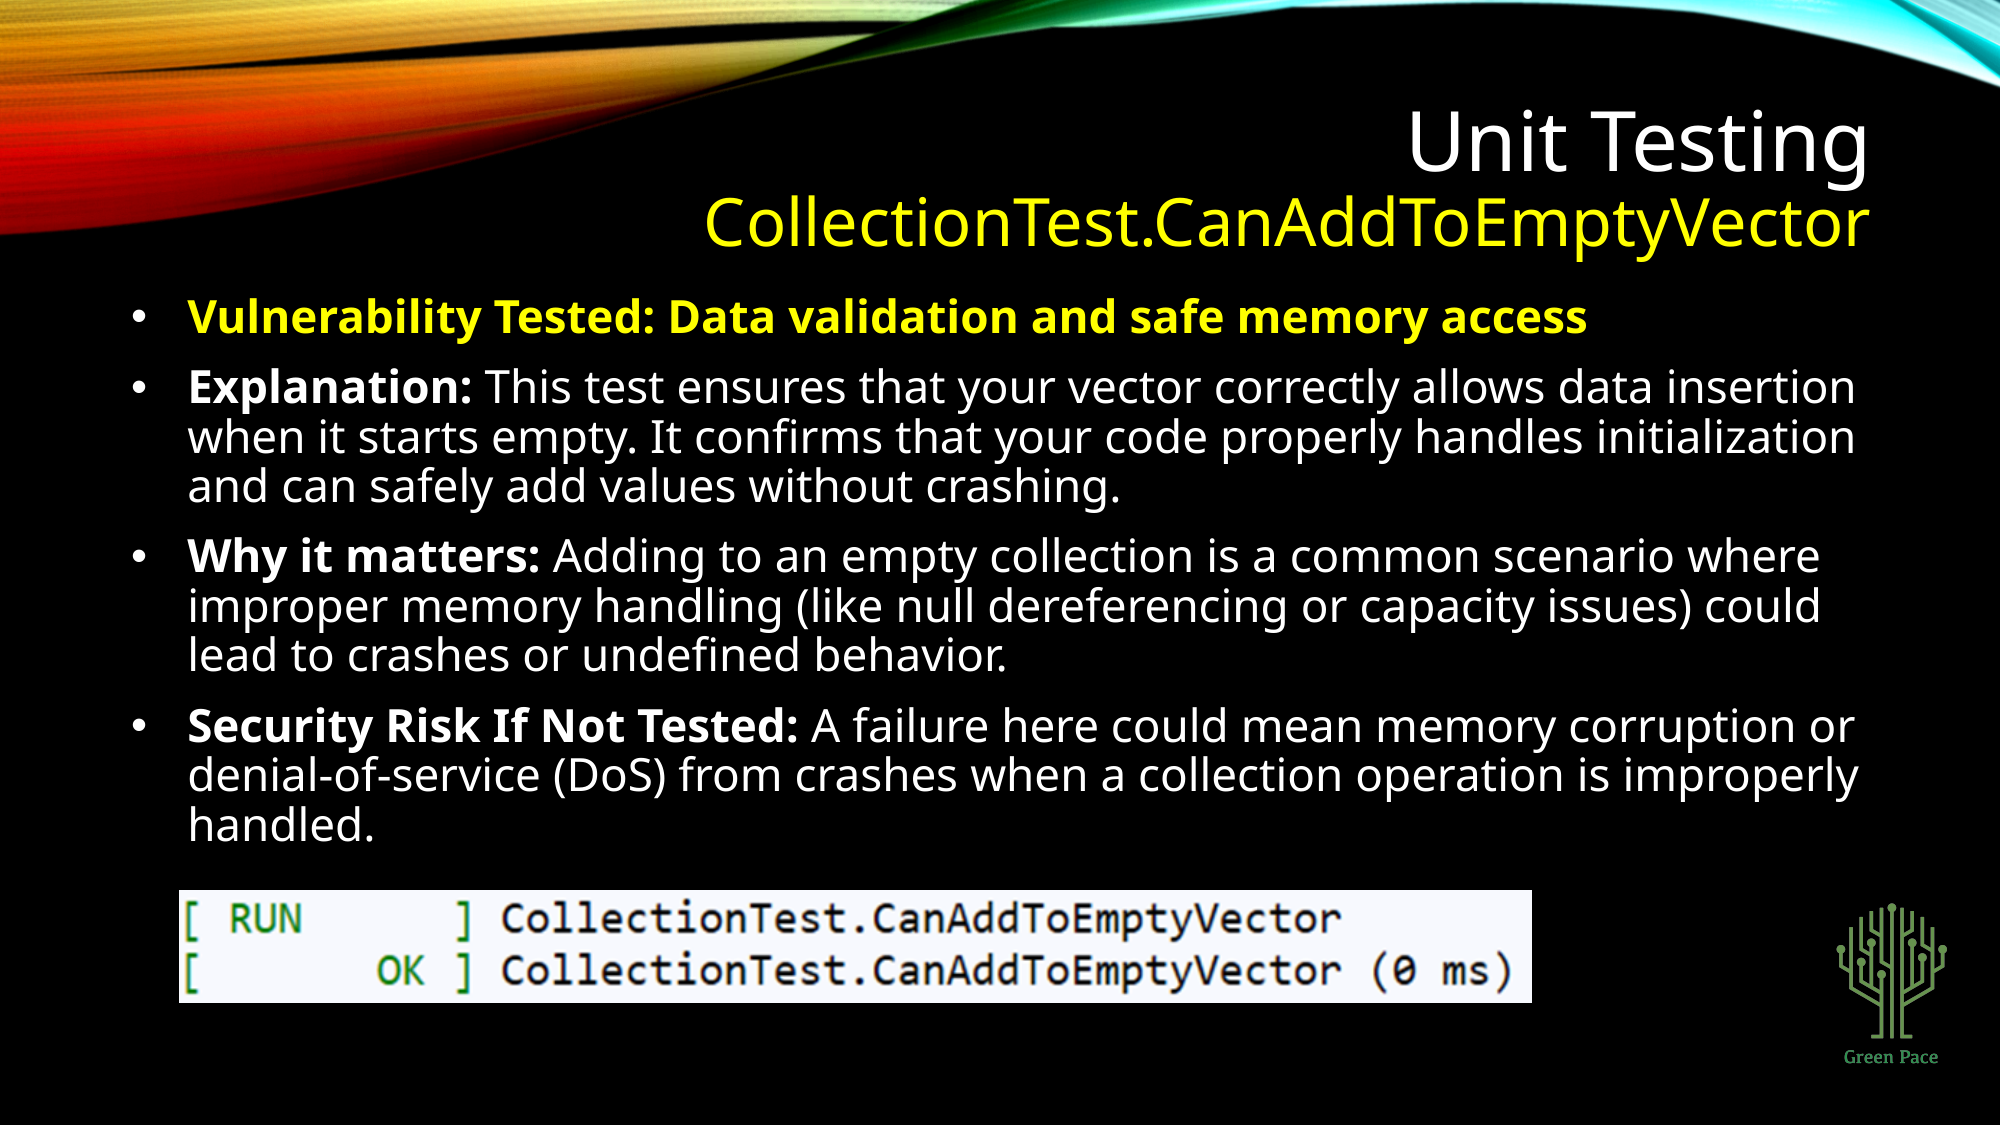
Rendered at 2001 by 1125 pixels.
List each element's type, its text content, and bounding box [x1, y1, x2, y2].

picture [0, 0, 2000, 237]
list Vulnerability Tested: Data validation and safe memory access Explanation: This test ensures that your vector correctly allows data insertion when it starts empty. It confirms that your code properly handles initialization and can safely add values without crashing. Why it matters: Adding to an empty collection is a common scenario where improper memory handling (like null dereferencing or capacity issues) could lead to crashes or undefined behavior. Security Risk If Not Tested: A failure here could mean memory corruption or denial-of-service (DoS) from crashes when a collection operation is improperly handled. [115, 286, 1891, 947]
picture [179, 890, 1533, 1003]
title Unit Testing CollectionTest.CanAddToEmptyVector [474, 74, 1888, 286]
picture [1817, 892, 1964, 1082]
